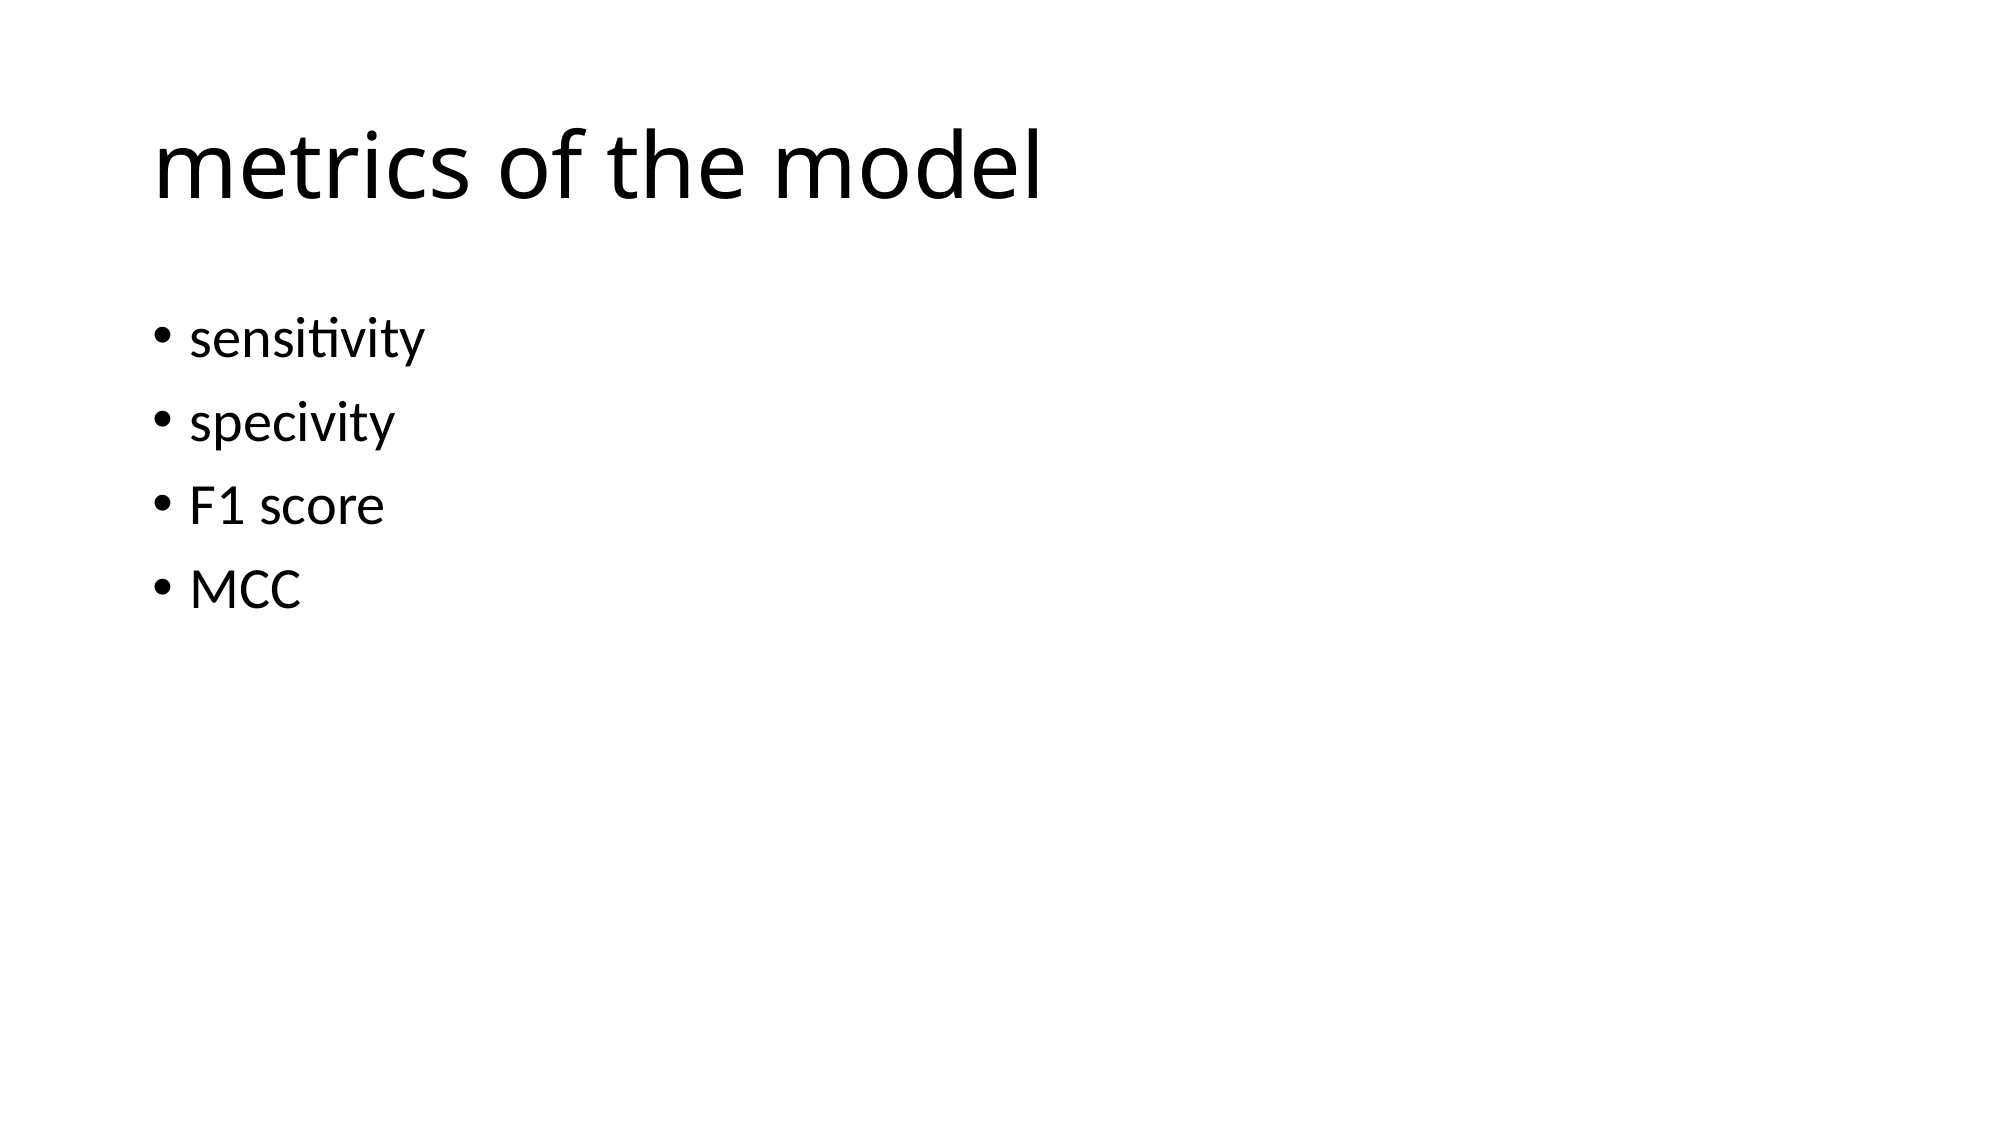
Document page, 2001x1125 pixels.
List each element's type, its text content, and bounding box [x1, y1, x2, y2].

title metrics of the model [137, 59, 1863, 278]
list sensitivity specivity F1 score MCC [137, 299, 1863, 1014]
